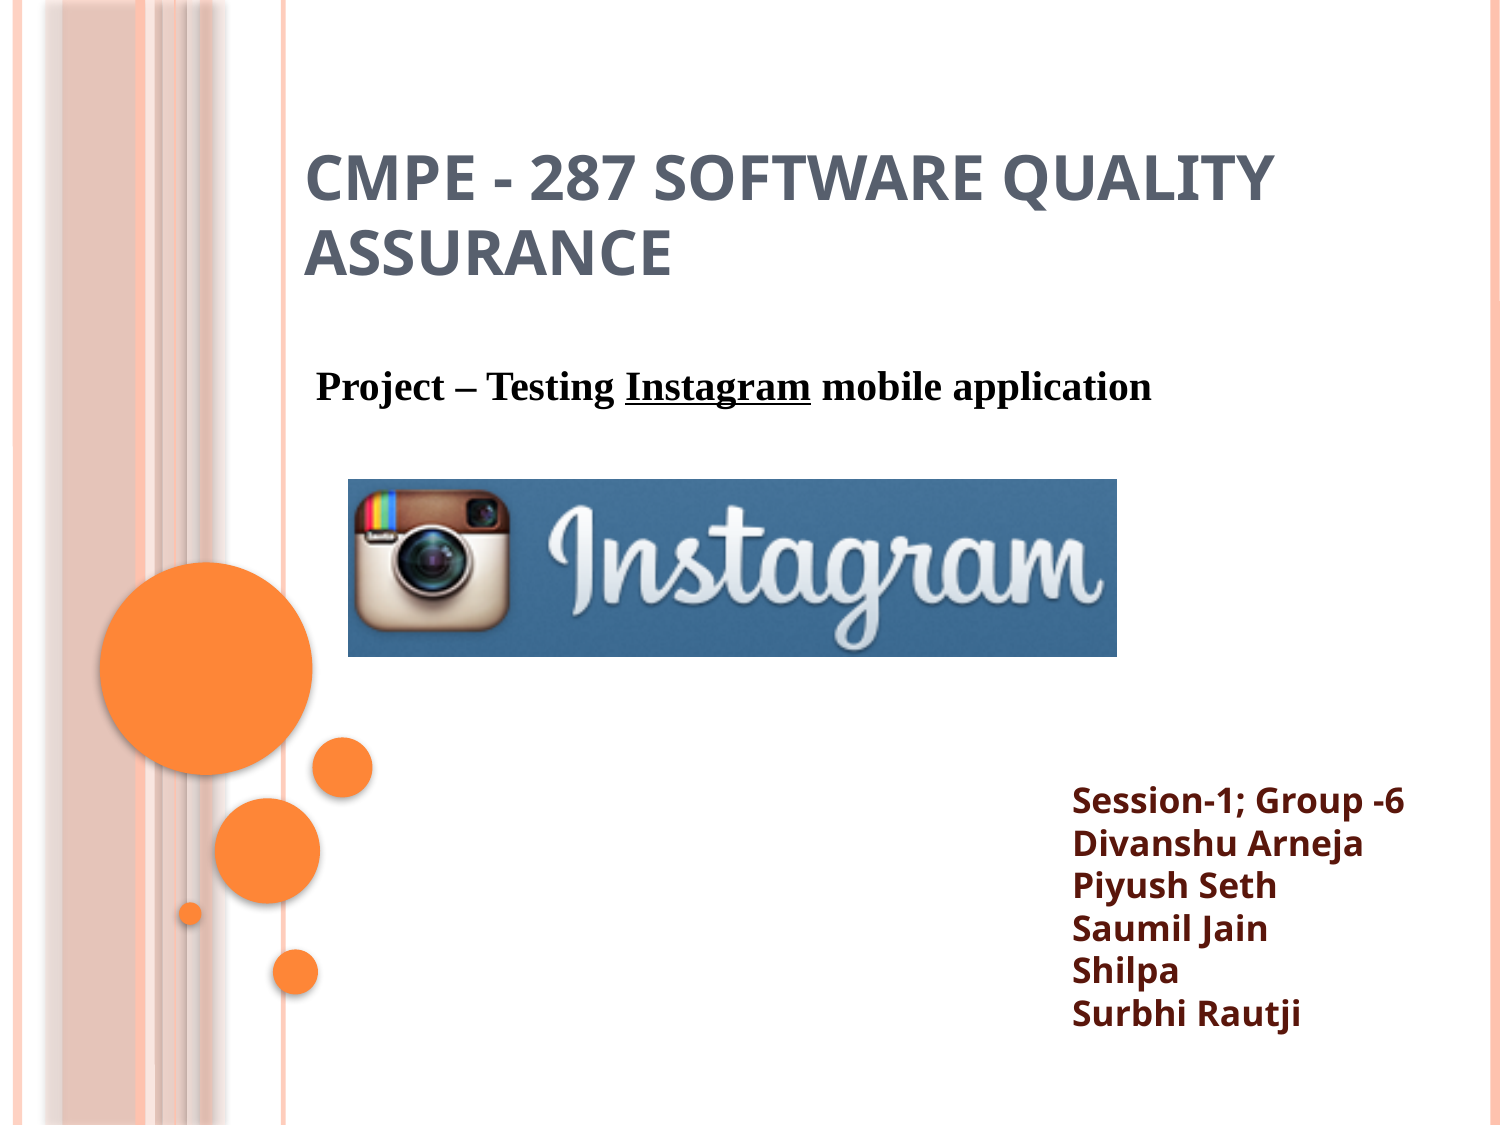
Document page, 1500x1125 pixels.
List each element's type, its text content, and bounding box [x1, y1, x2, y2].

title CMPE - 287 Software Quality Assurance [289, 54, 1352, 296]
picture [347, 479, 1117, 658]
text_box Session-1; Group -6 Divanshu Arneja Piyush Seth Saumil Jain Shilpa Surbhi Rautji [1057, 763, 1447, 1052]
subtitle Project – Testing Instagram mobile application [225, 326, 1341, 1000]
